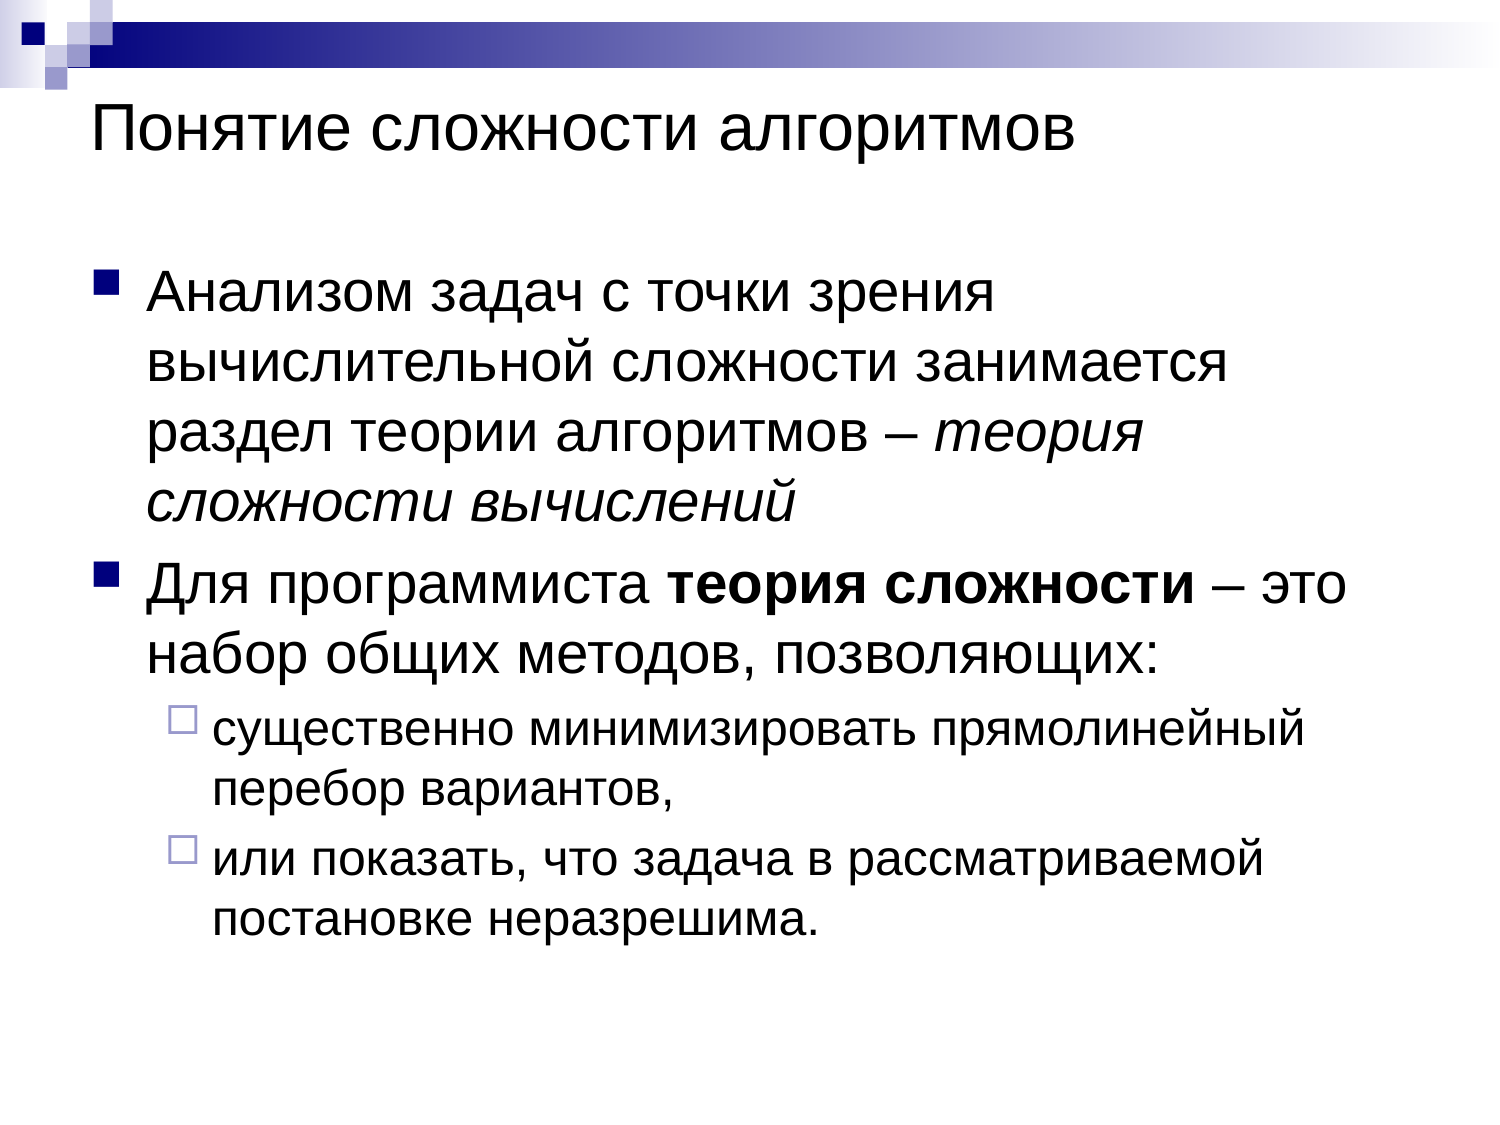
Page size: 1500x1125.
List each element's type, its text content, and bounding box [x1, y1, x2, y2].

list Анализом задач с точки зрения вычислительной сложности занимается раздел теории алгоритмов – теория сложности вычислений Для программиста теория сложности – это набор общих методов, позволяющих: существенно минимизировать прямолинейный перебор вариантов, или показать, что задача в рассматриваемой постановке неразрешима. [75, 246, 1425, 1067]
title Понятие сложности алгоритмов [75, 75, 1425, 173]
